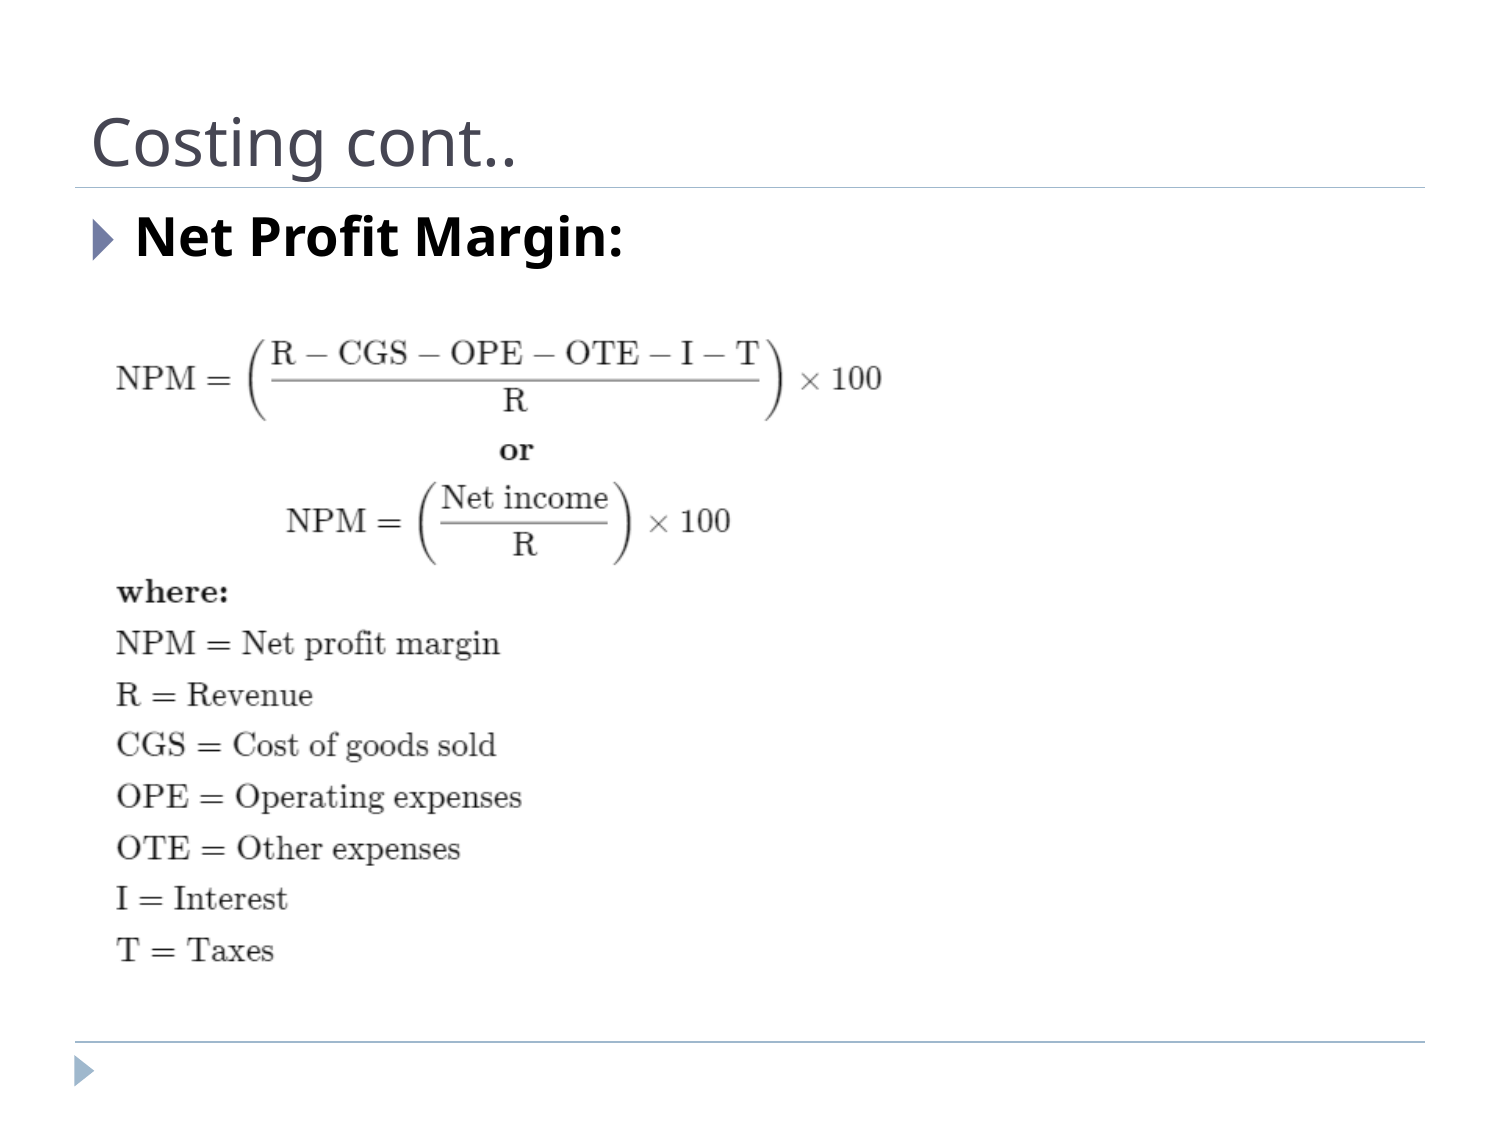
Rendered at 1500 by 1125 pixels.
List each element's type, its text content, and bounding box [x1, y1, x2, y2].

picture [87, 324, 888, 974]
title Costing cont.. [75, 24, 1425, 188]
list Net Profit Margin: [75, 125, 1463, 1125]
